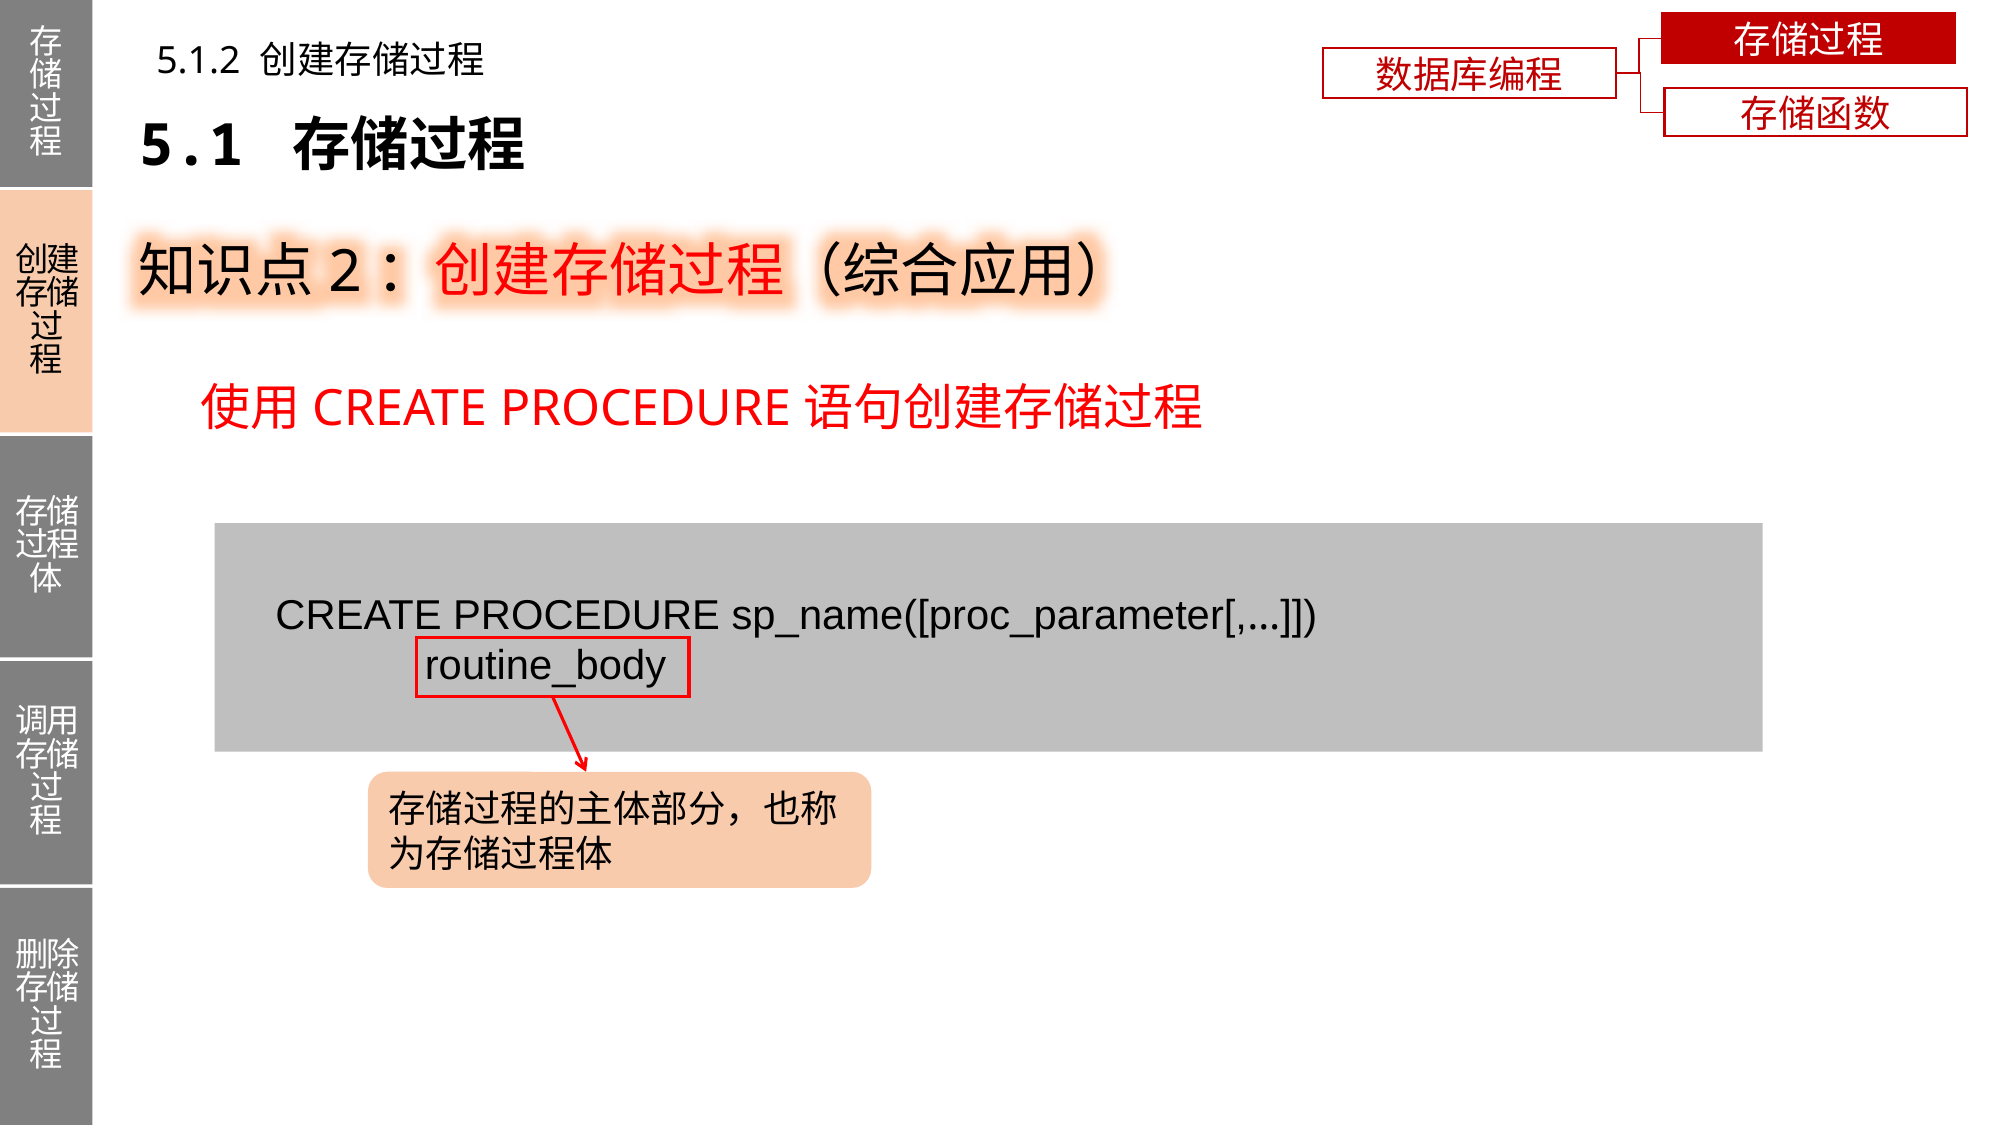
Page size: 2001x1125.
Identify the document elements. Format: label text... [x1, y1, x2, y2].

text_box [0, 0, 93, 1125]
text_box 存储过程的主体部分，也称为存储过程体 [367, 771, 872, 888]
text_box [120, 164, 1568, 168]
text_box CREATE PROCEDURE sp_name([proc_parameter[,…]]) routine_body [214, 522, 1764, 753]
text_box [120, 160, 1568, 164]
text_box 数据库编程 [1322, 47, 1616, 99]
text_box 5.1 存储过程 [120, 97, 1568, 155]
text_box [1616, 38, 1663, 72]
text_box 5.1.2 创建存储过程 [141, 28, 500, 89]
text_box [1616, 72, 1665, 113]
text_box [552, 696, 587, 772]
text_box 使用CREATE PROCEDURE语句创建存储过程 [186, 350, 1827, 443]
text_box 知识点2：创建存储过程（综合应用） [120, 172, 1945, 329]
text_box 存储函数 [1663, 87, 1968, 137]
text_box [416, 636, 690, 698]
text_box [118, 170, 1949, 335]
text_box 存储过程 [1661, 12, 1956, 64]
